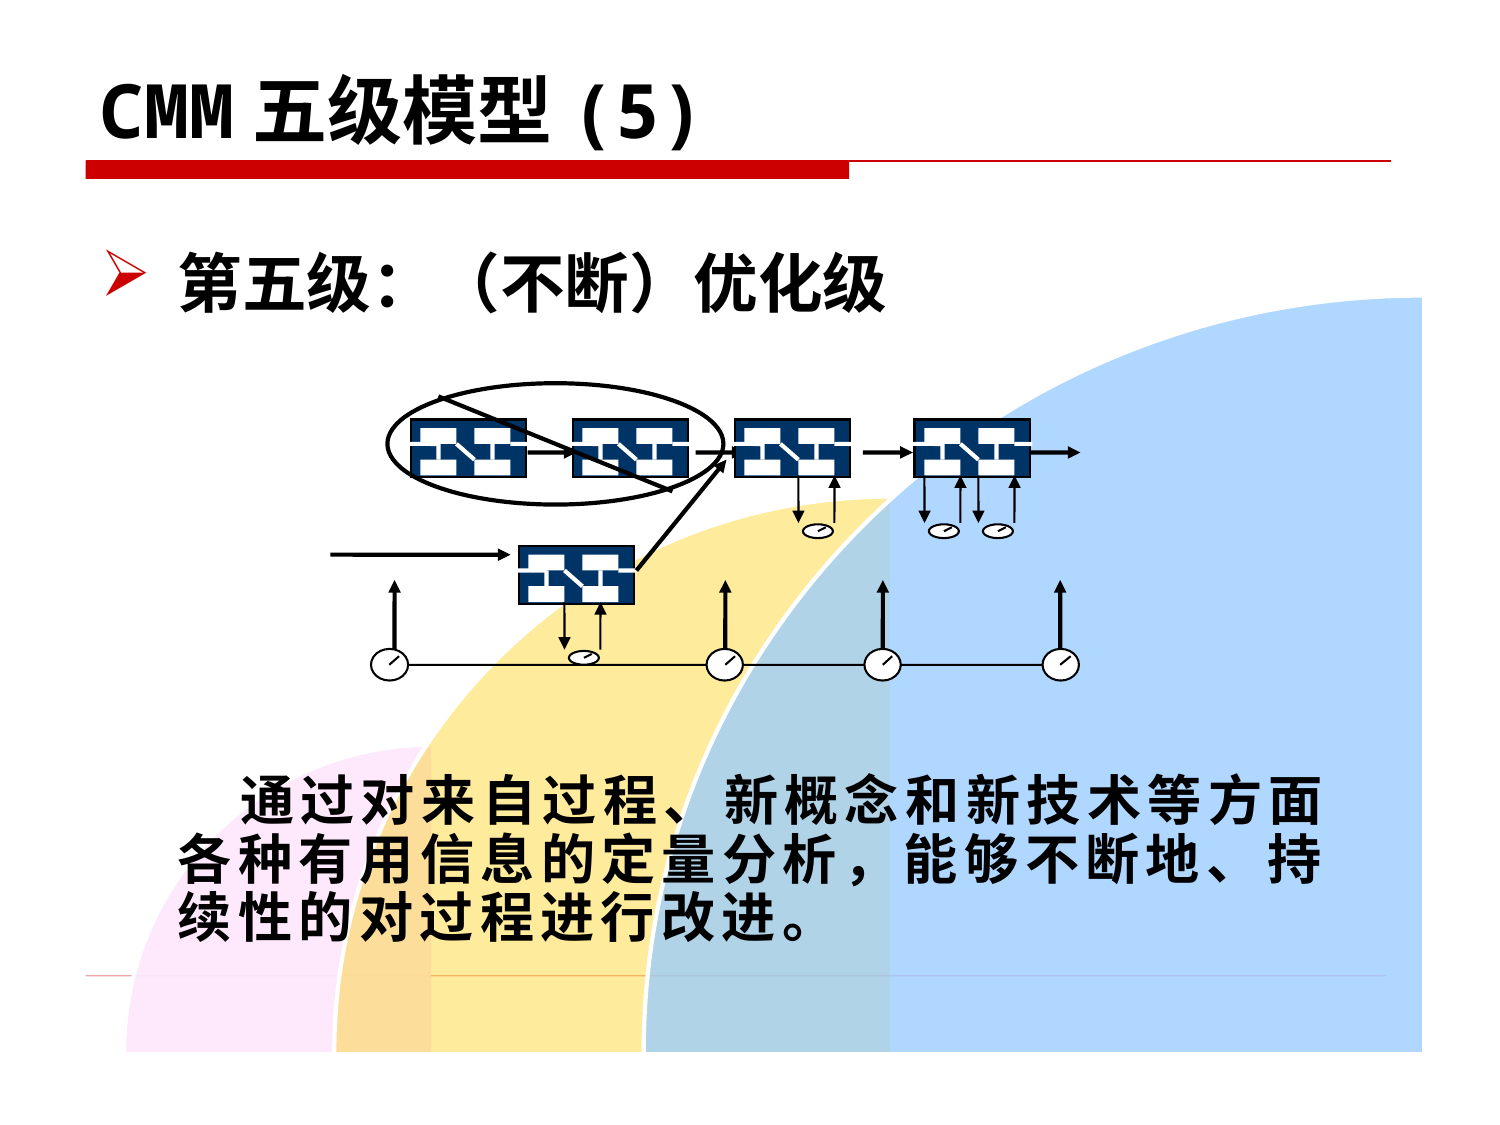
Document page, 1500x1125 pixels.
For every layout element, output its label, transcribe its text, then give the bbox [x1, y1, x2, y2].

text_box [643, 295, 1422, 1052]
list 第五级：（不断）优化级 通过对来自过程、新概念和新技术等方面各种有用信息的定量分析，能够不断地、持续性的对过程进行改进。 [85, 196, 1399, 897]
text_box [334, 897, 659, 1052]
text_box [124, 897, 355, 1052]
title CMM五级模型(5) [84, 42, 1397, 161]
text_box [330, 382, 1081, 681]
